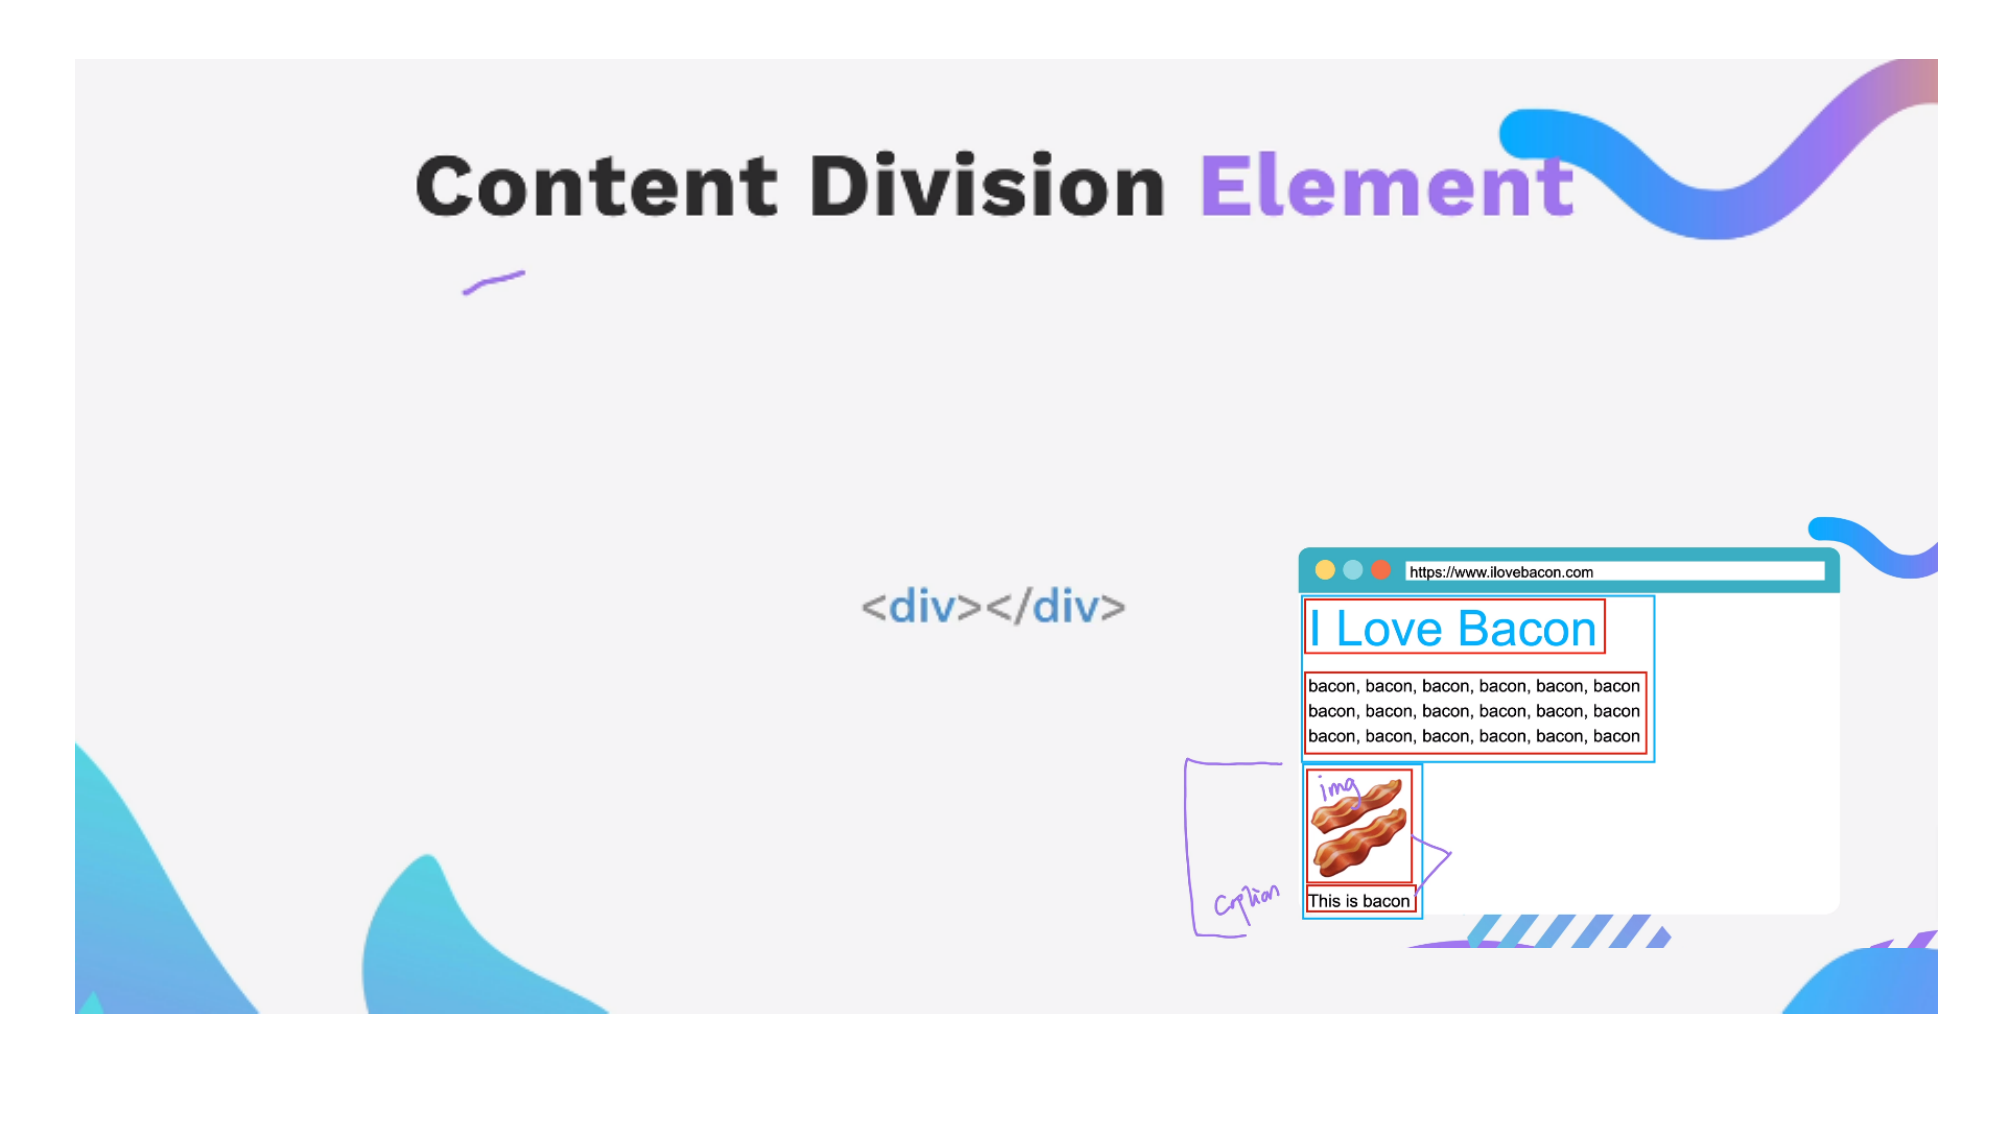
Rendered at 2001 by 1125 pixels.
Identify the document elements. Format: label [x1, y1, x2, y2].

picture [75, 59, 1938, 1014]
